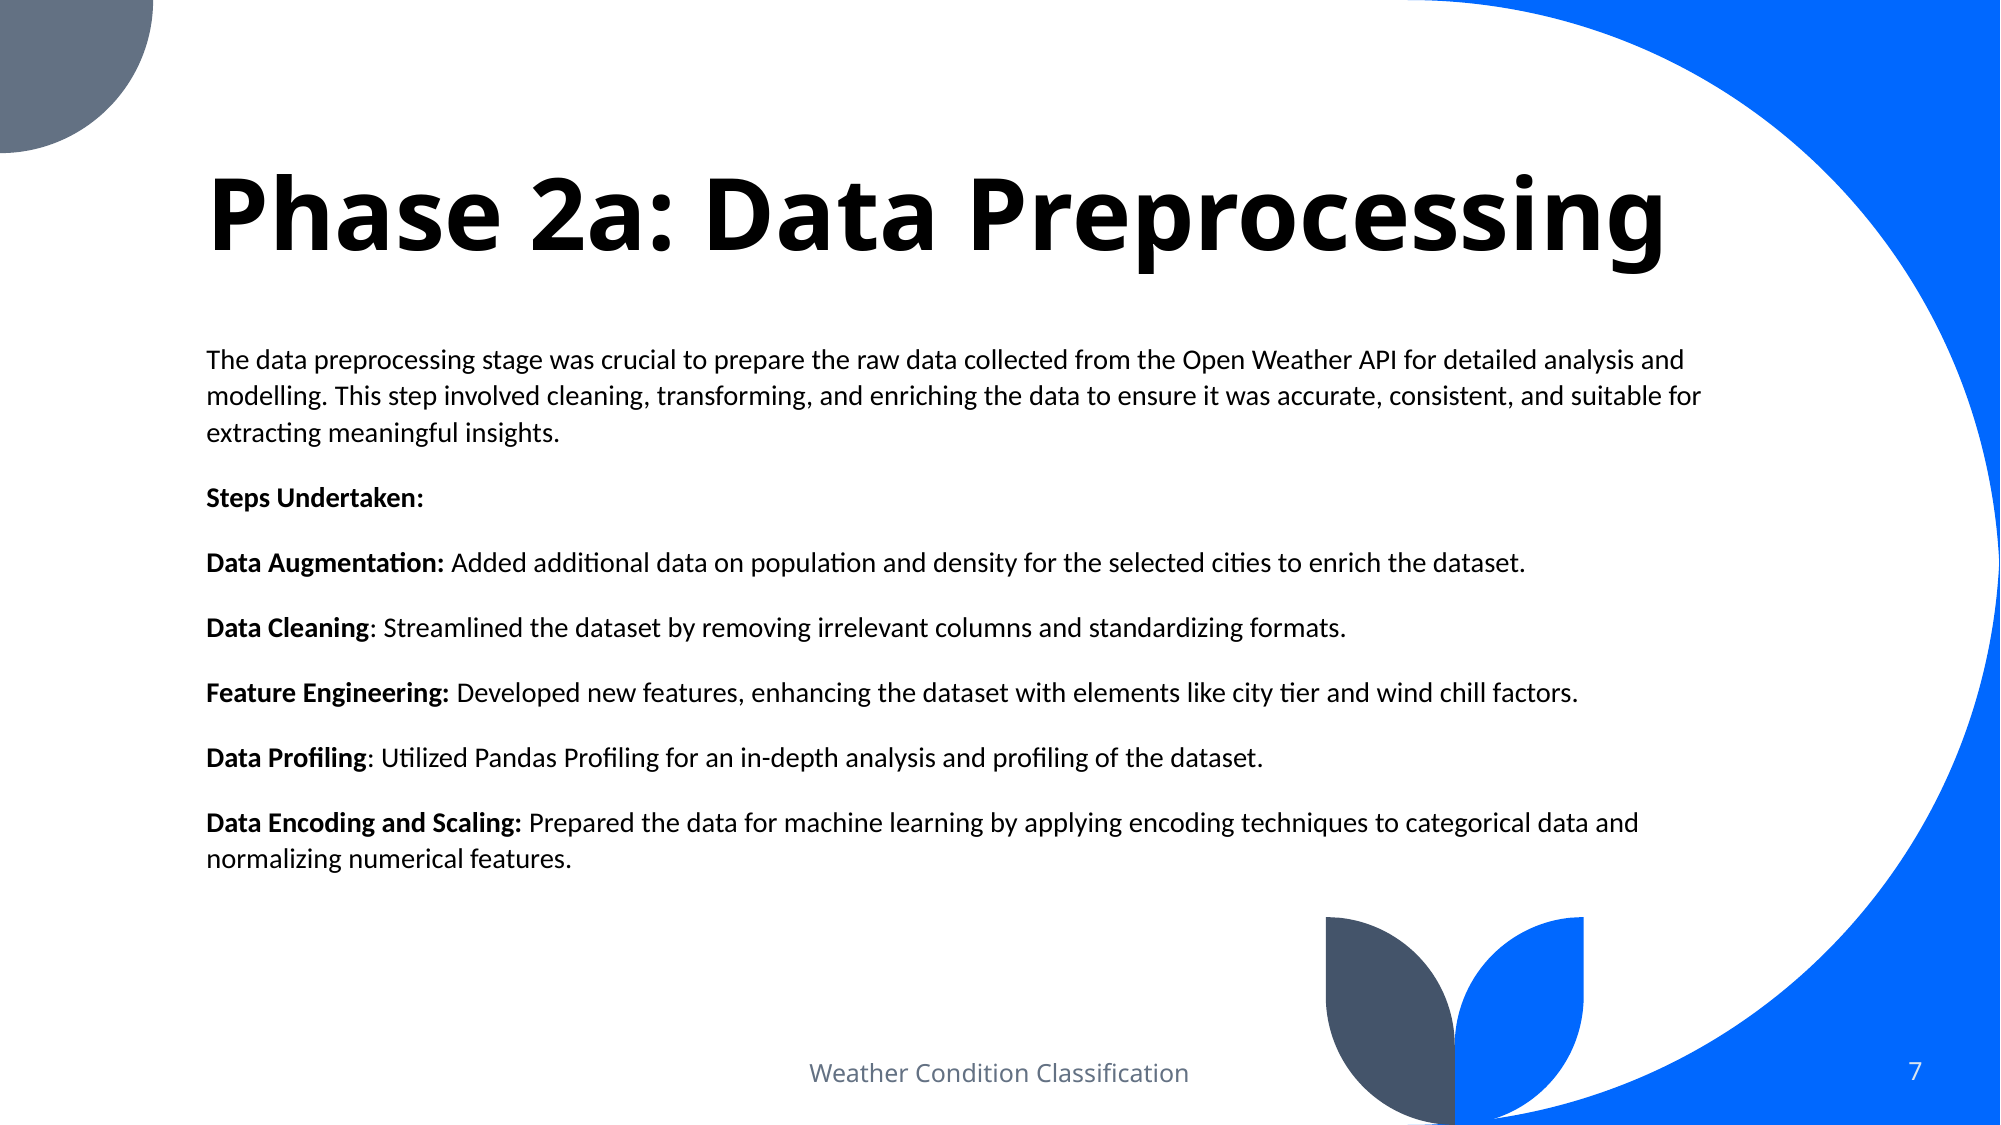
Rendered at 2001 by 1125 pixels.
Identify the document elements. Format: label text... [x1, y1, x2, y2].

slide_number 7 [1665, 1042, 1938, 1103]
title Phase 2a: Data Preprocessing [191, 62, 1796, 280]
footer Weather Condition Classification [662, 1042, 1338, 1103]
list The data preprocessing stage was crucial to prepare the raw data collected from the Open Weather API for detailed analysis and modelling. This step involved cleaning, transforming, and enriching the data to ensure it was accurate, consistent, and suitable for extracting meaningful insights. Steps Undertaken: Data Augmentation: Added additional data on population and density for the selected cities to enrich the dataset. Data Cleaning: Streamlined the dataset by removing irrelevant columns and standardizing formats. Feature Engineering: Developed new features, enhancing the dataset with elements like city tier and wind chill factors. Data Profiling: Utilized Pandas Profiling for an in-depth analysis and profiling of the dataset. Data Encoding and Scaling: Prepared the data for machine learning by applying encoding techniques to categorical data and normalizing numerical features. [191, 330, 1796, 884]
